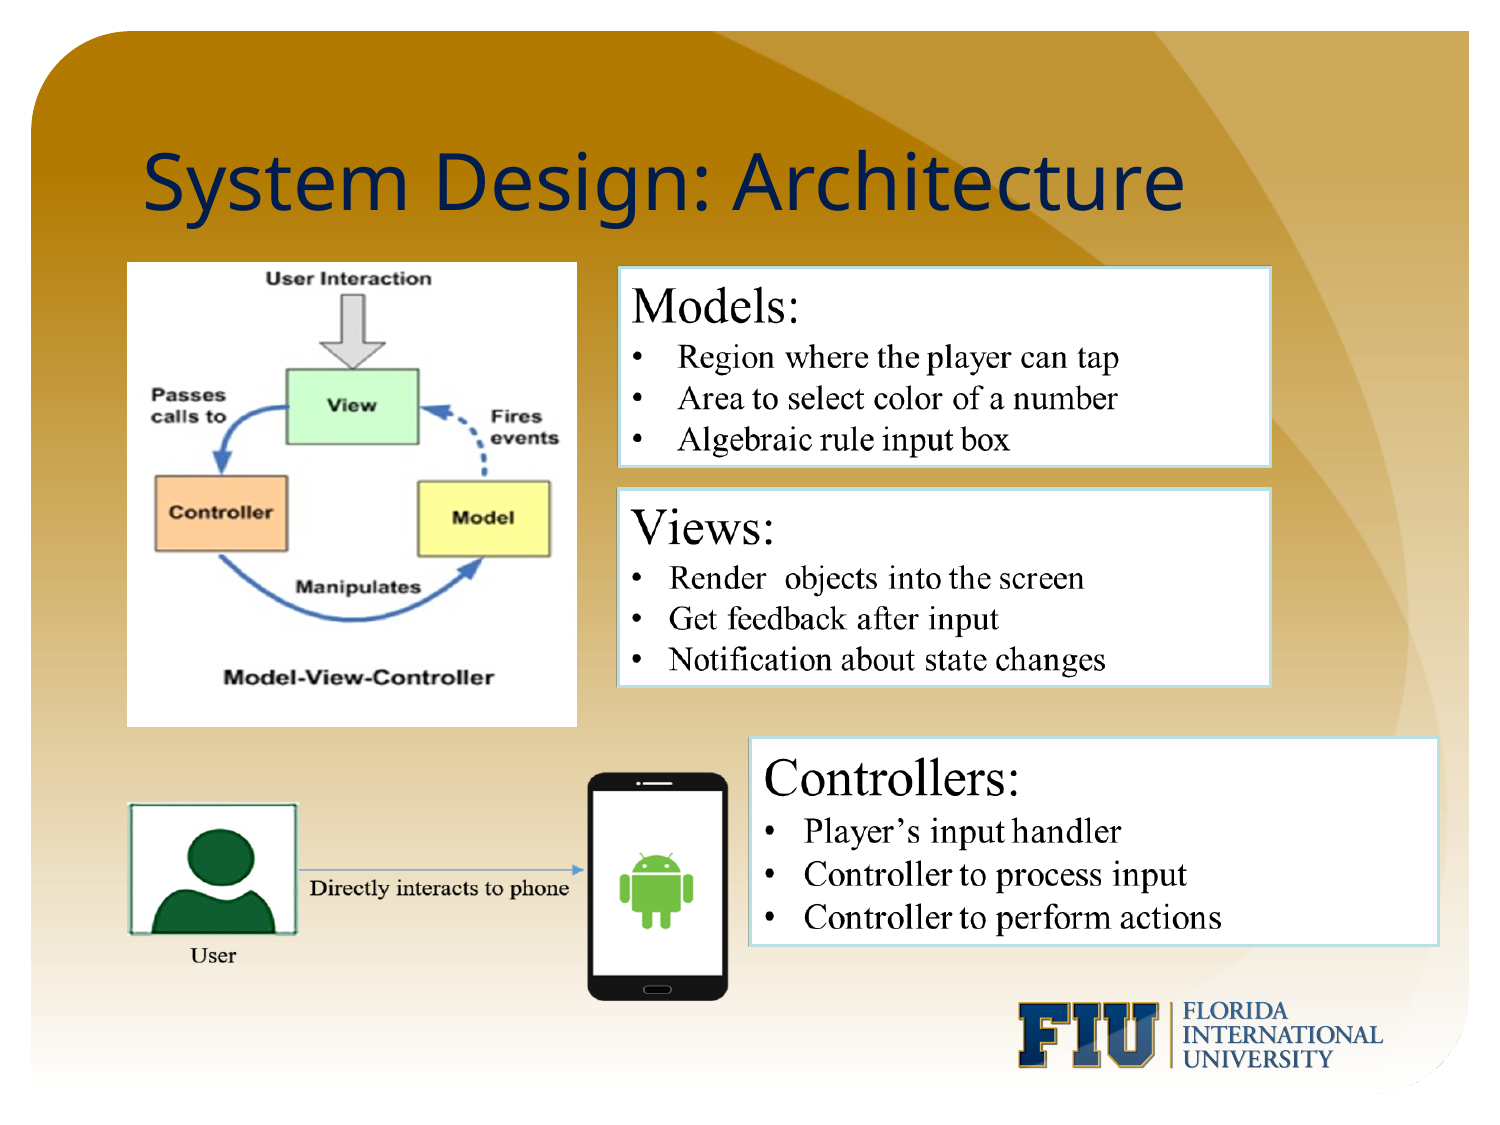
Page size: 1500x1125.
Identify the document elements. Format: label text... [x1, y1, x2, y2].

picture [24, 30, 1473, 1094]
title System Design: Architecture [127, 62, 1372, 234]
